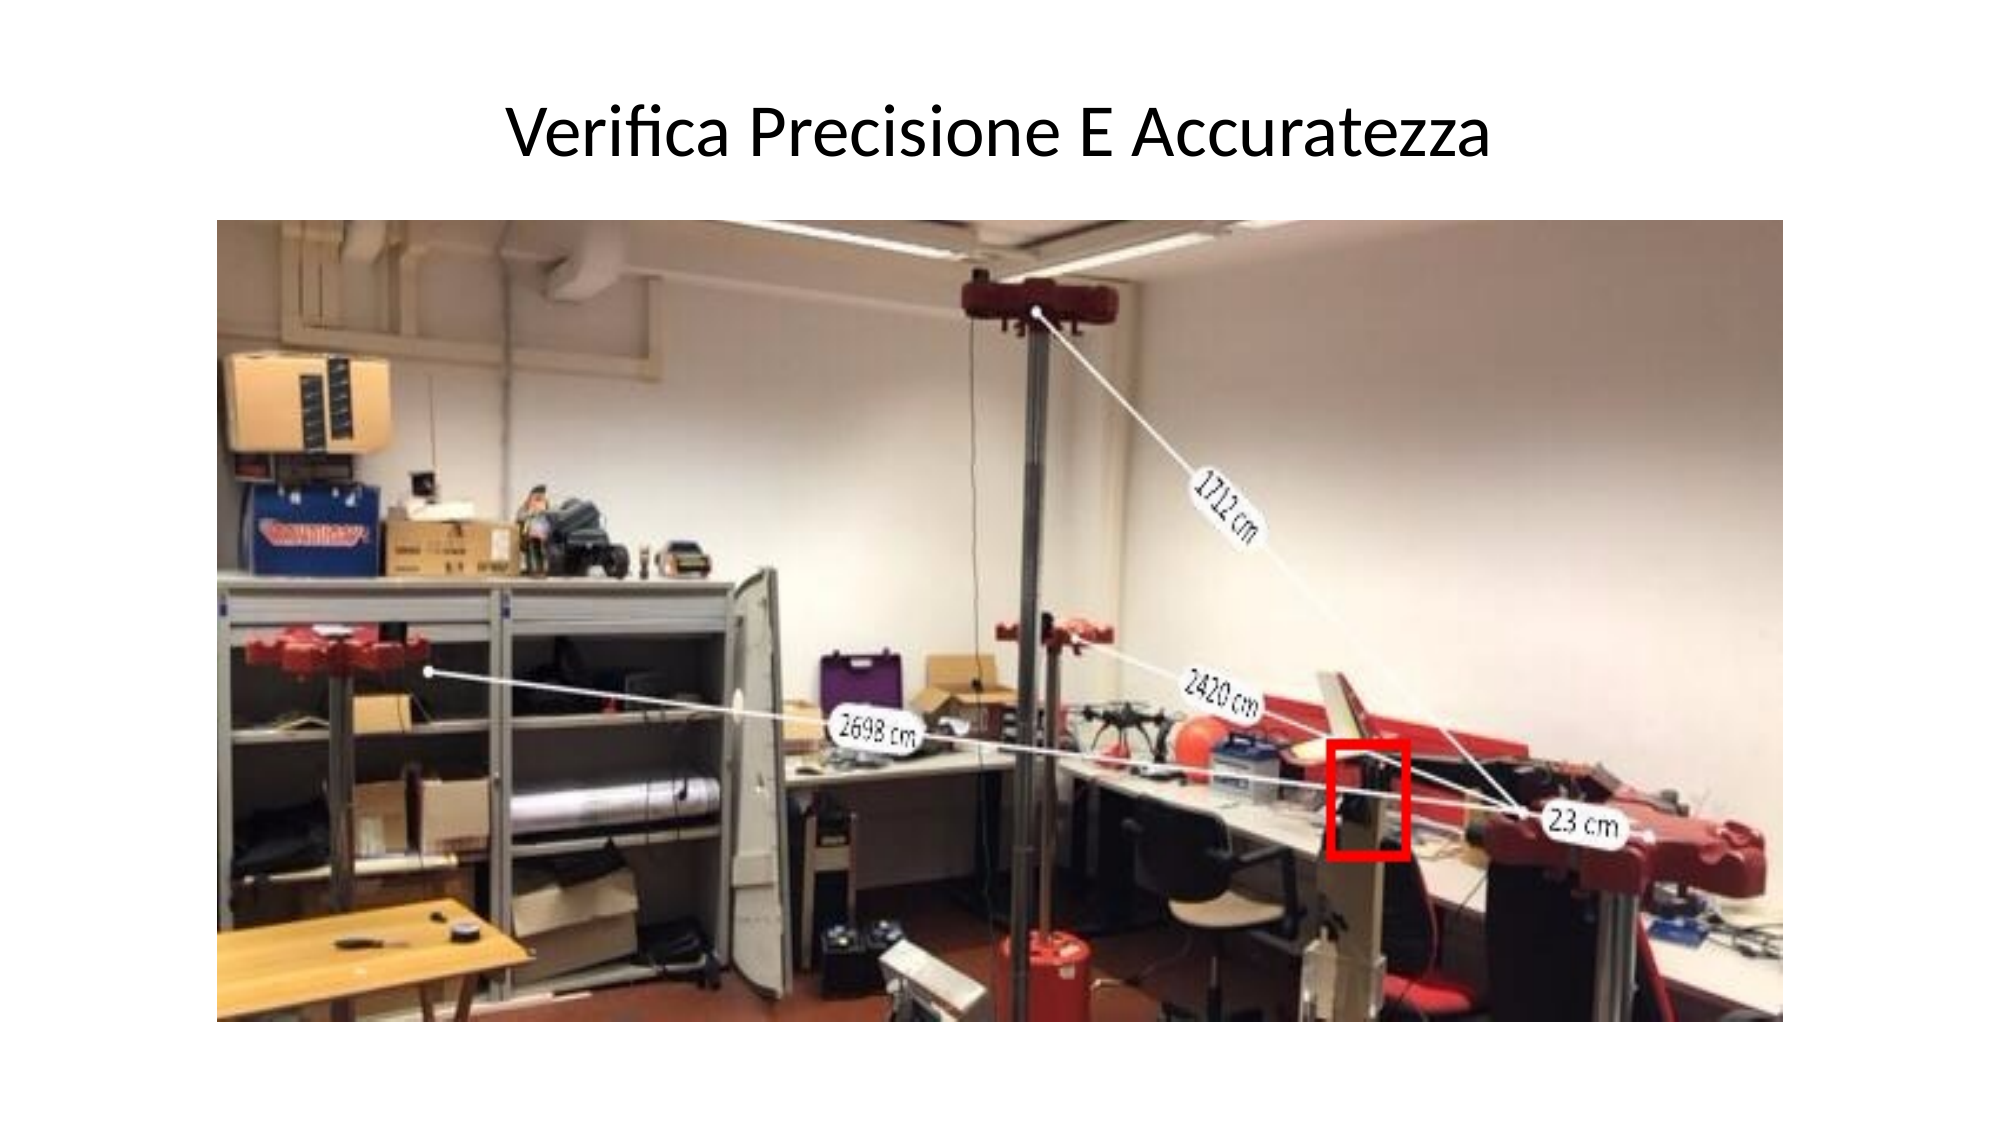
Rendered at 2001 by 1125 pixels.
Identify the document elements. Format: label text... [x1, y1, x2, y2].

picture [217, 220, 1783, 1022]
text_box Verifica Precisione E Accuratezza [386, 73, 1613, 179]
